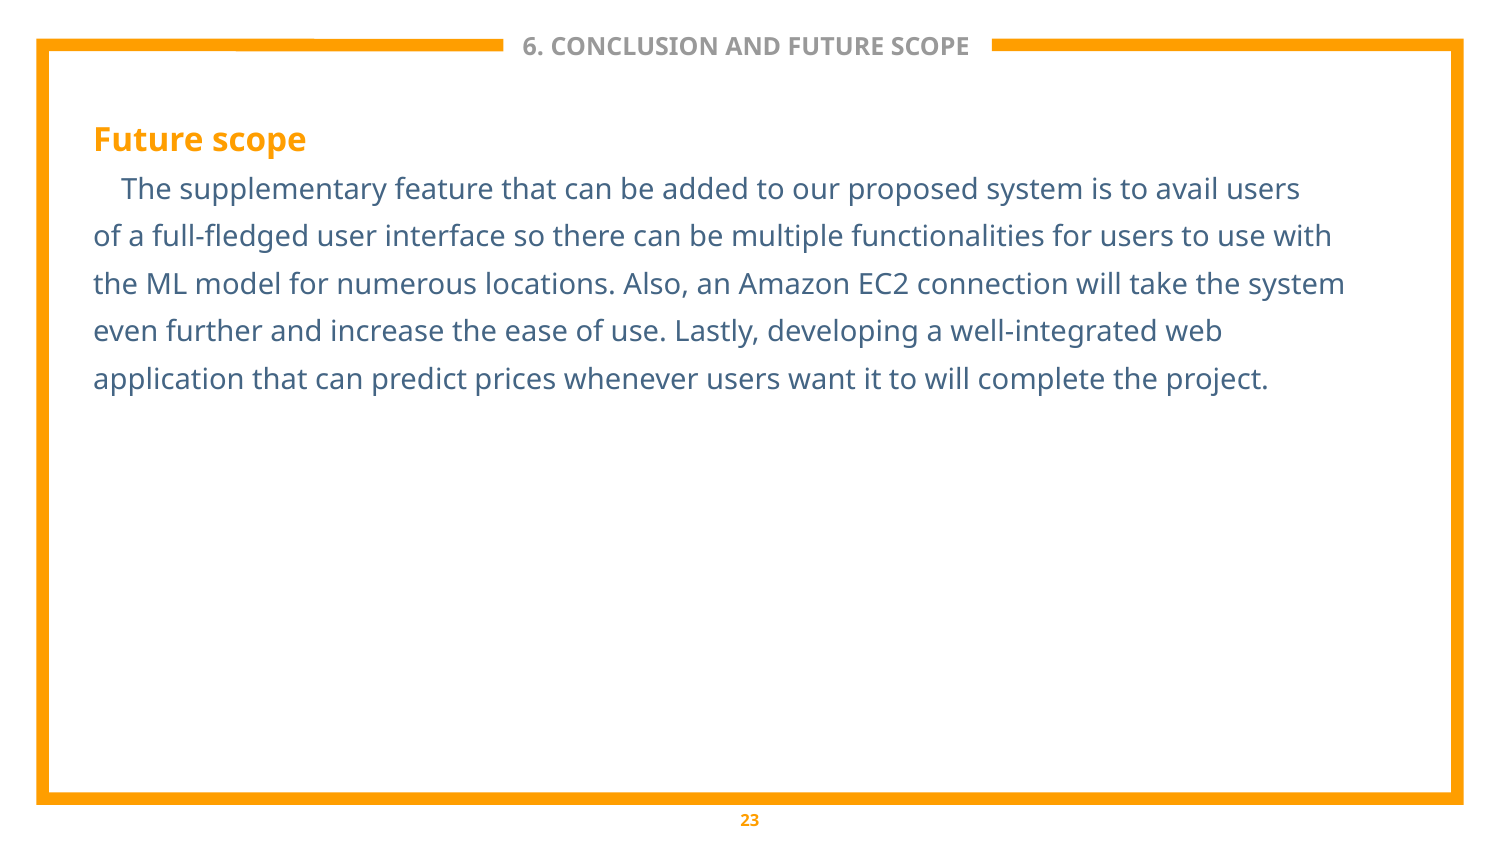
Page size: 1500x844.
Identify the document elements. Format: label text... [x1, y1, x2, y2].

slide_number 23 [0, 798, 1500, 844]
text_box Future scope The supplementary feature that can be added to our proposed system is to avail users of a full-fledged user interface so there can be multiple functionalities for users to use with the ML model for numerous locations. Also, an Amazon EC2 connection will take the system even further and increase the ease of use. Lastly, developing a well-integrated web application that can predict prices whenever users want it to will complete the project. [78, 102, 1433, 781]
title 6. CONCLUSION AND FUTURE SCOPE [503, 16, 990, 76]
